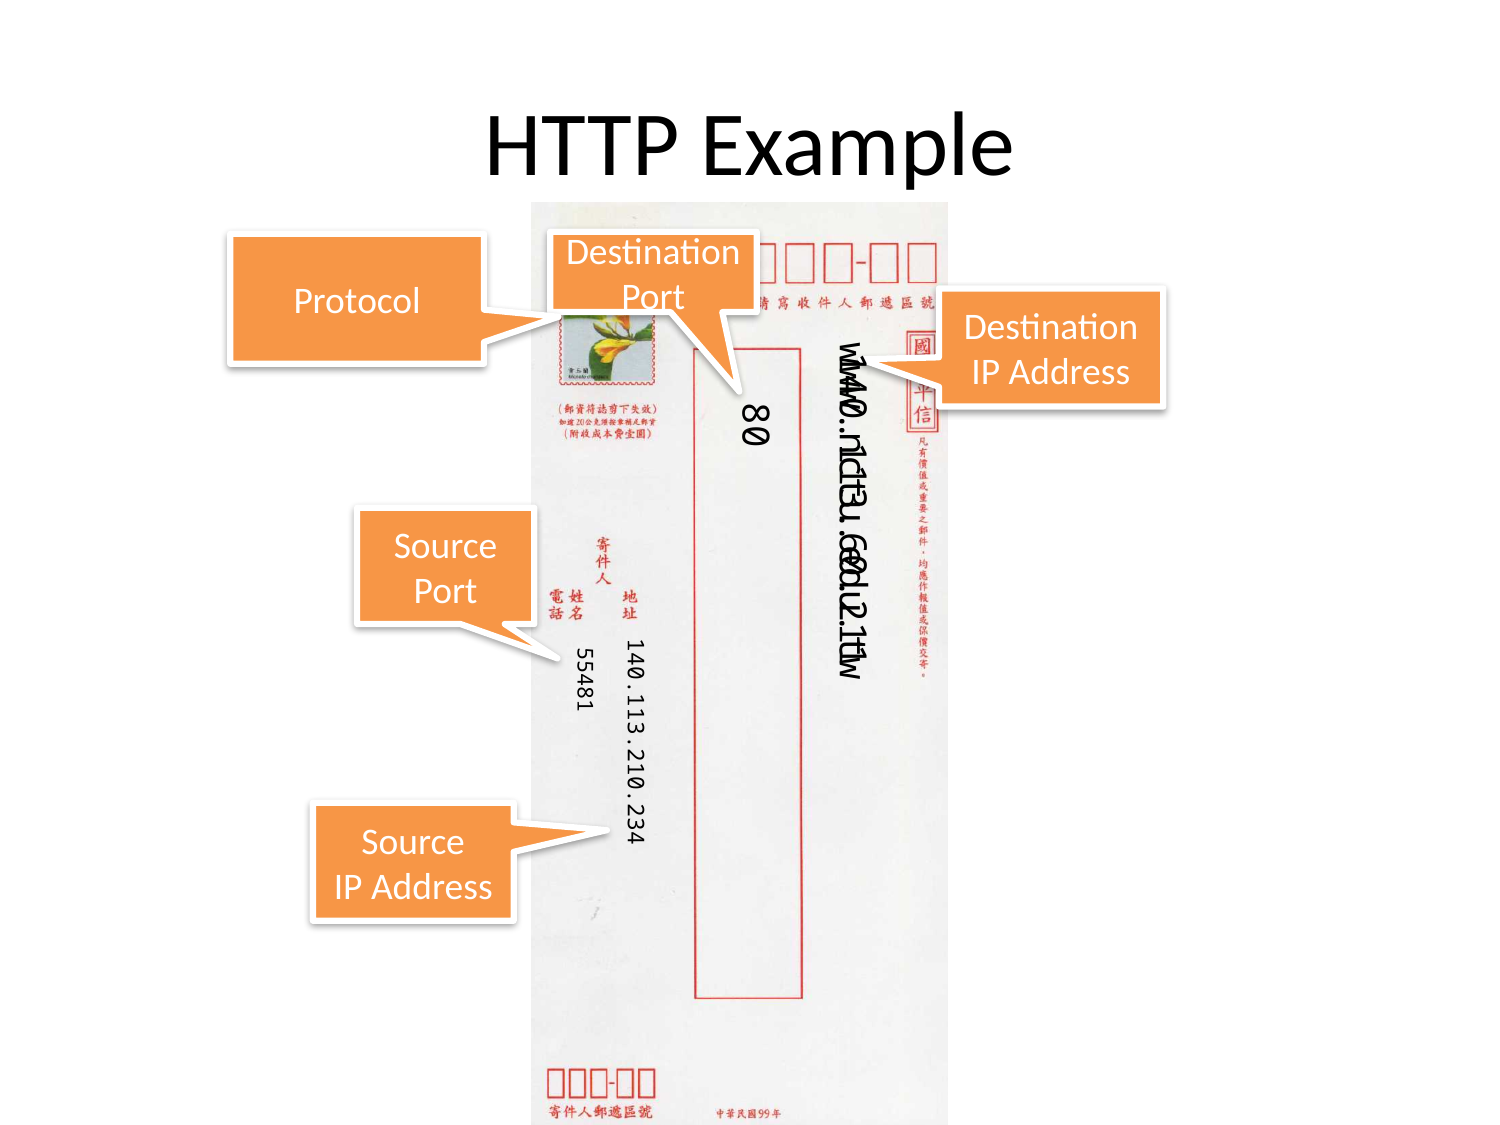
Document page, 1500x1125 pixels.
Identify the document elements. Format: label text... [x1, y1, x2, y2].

text_box Protocol [227, 230, 526, 367]
text_box Source IP Address [309, 799, 526, 924]
text_box Destination IP Address [954, 285, 1167, 410]
title HTTP Example [75, 45, 1425, 233]
text_box Source Port [353, 504, 526, 651]
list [531, 202, 949, 1125]
